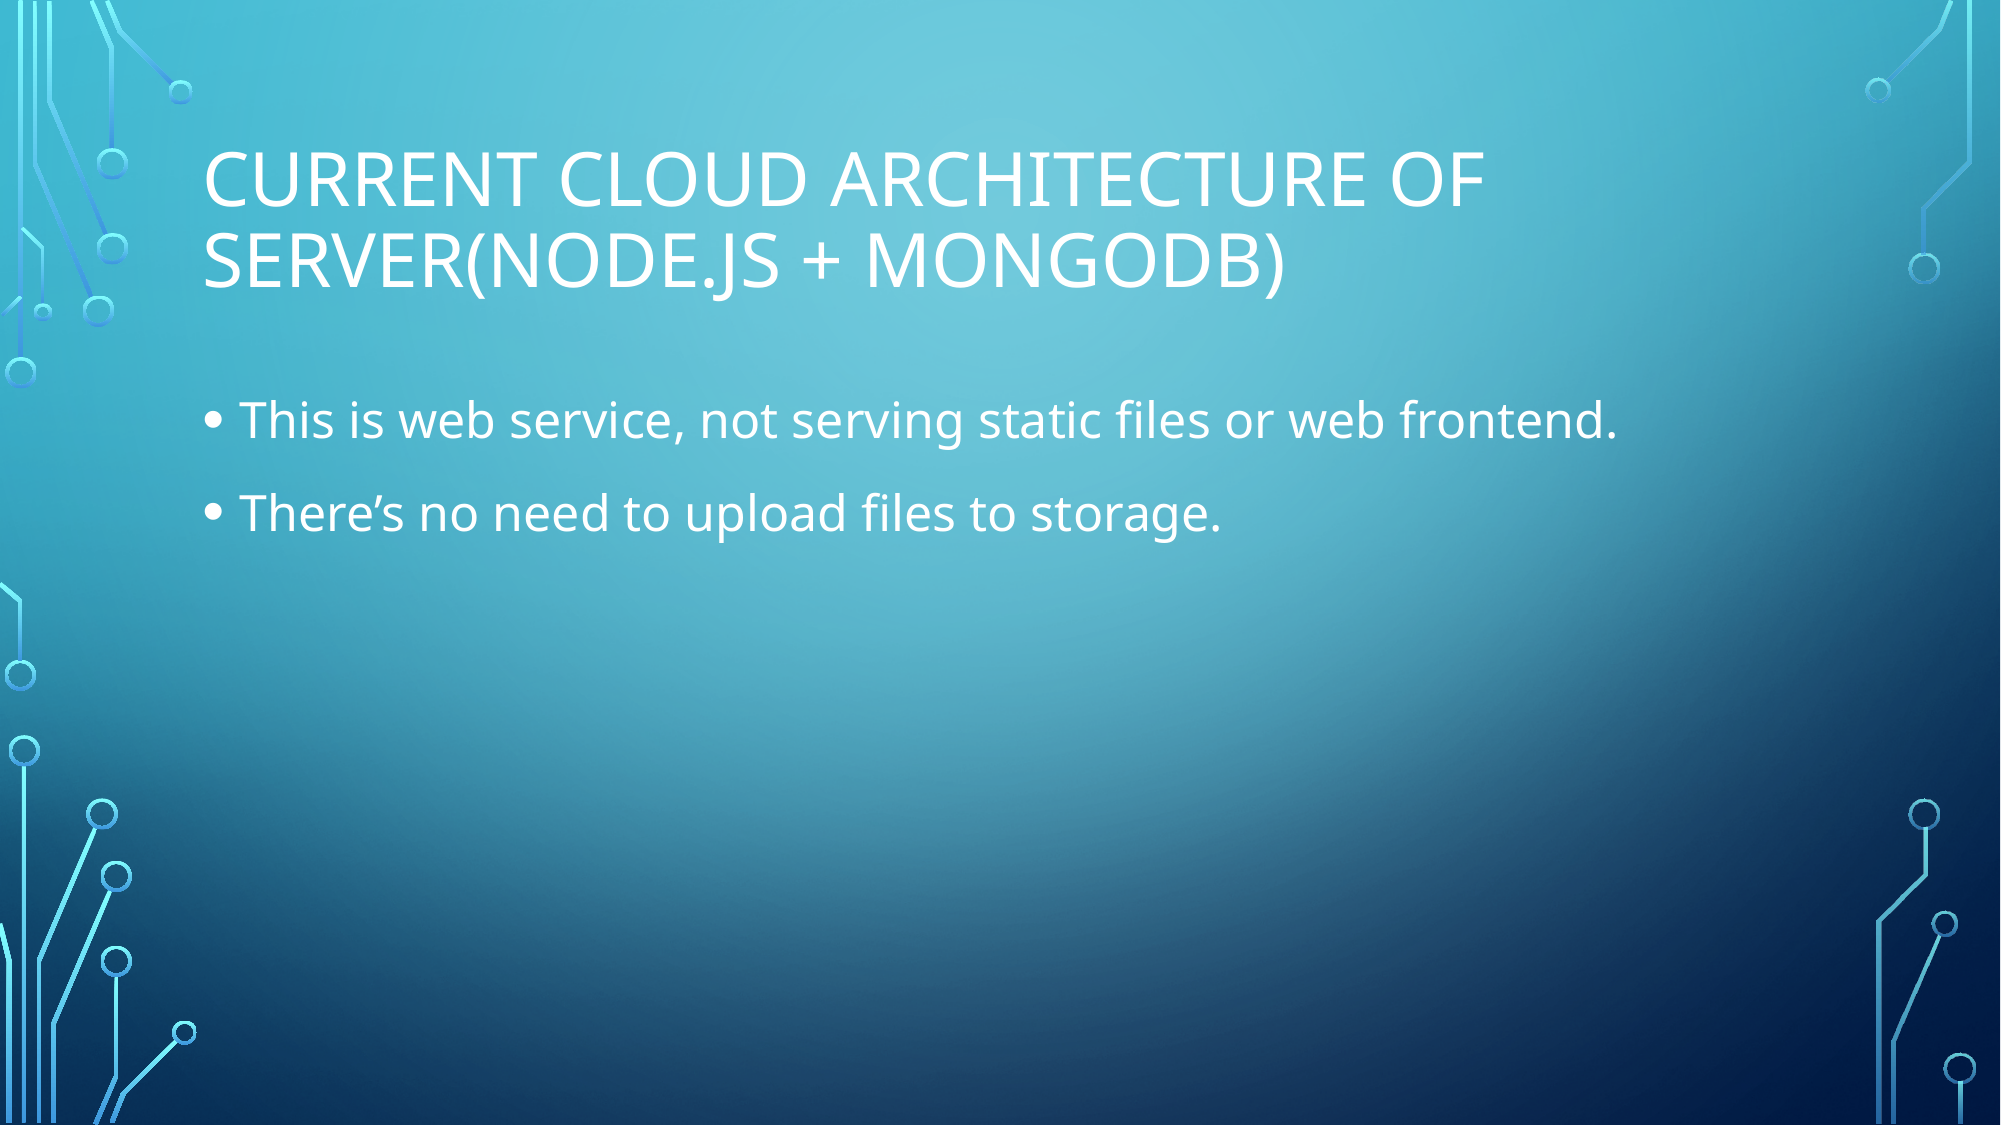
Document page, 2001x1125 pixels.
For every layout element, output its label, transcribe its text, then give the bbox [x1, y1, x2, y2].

list This is web service, not serving static files or web frontend. There’s no need to upload files to storage. [187, 369, 1813, 950]
title Current Cloud architecture of Server(Node.js + mongodb) [187, 101, 1813, 344]
